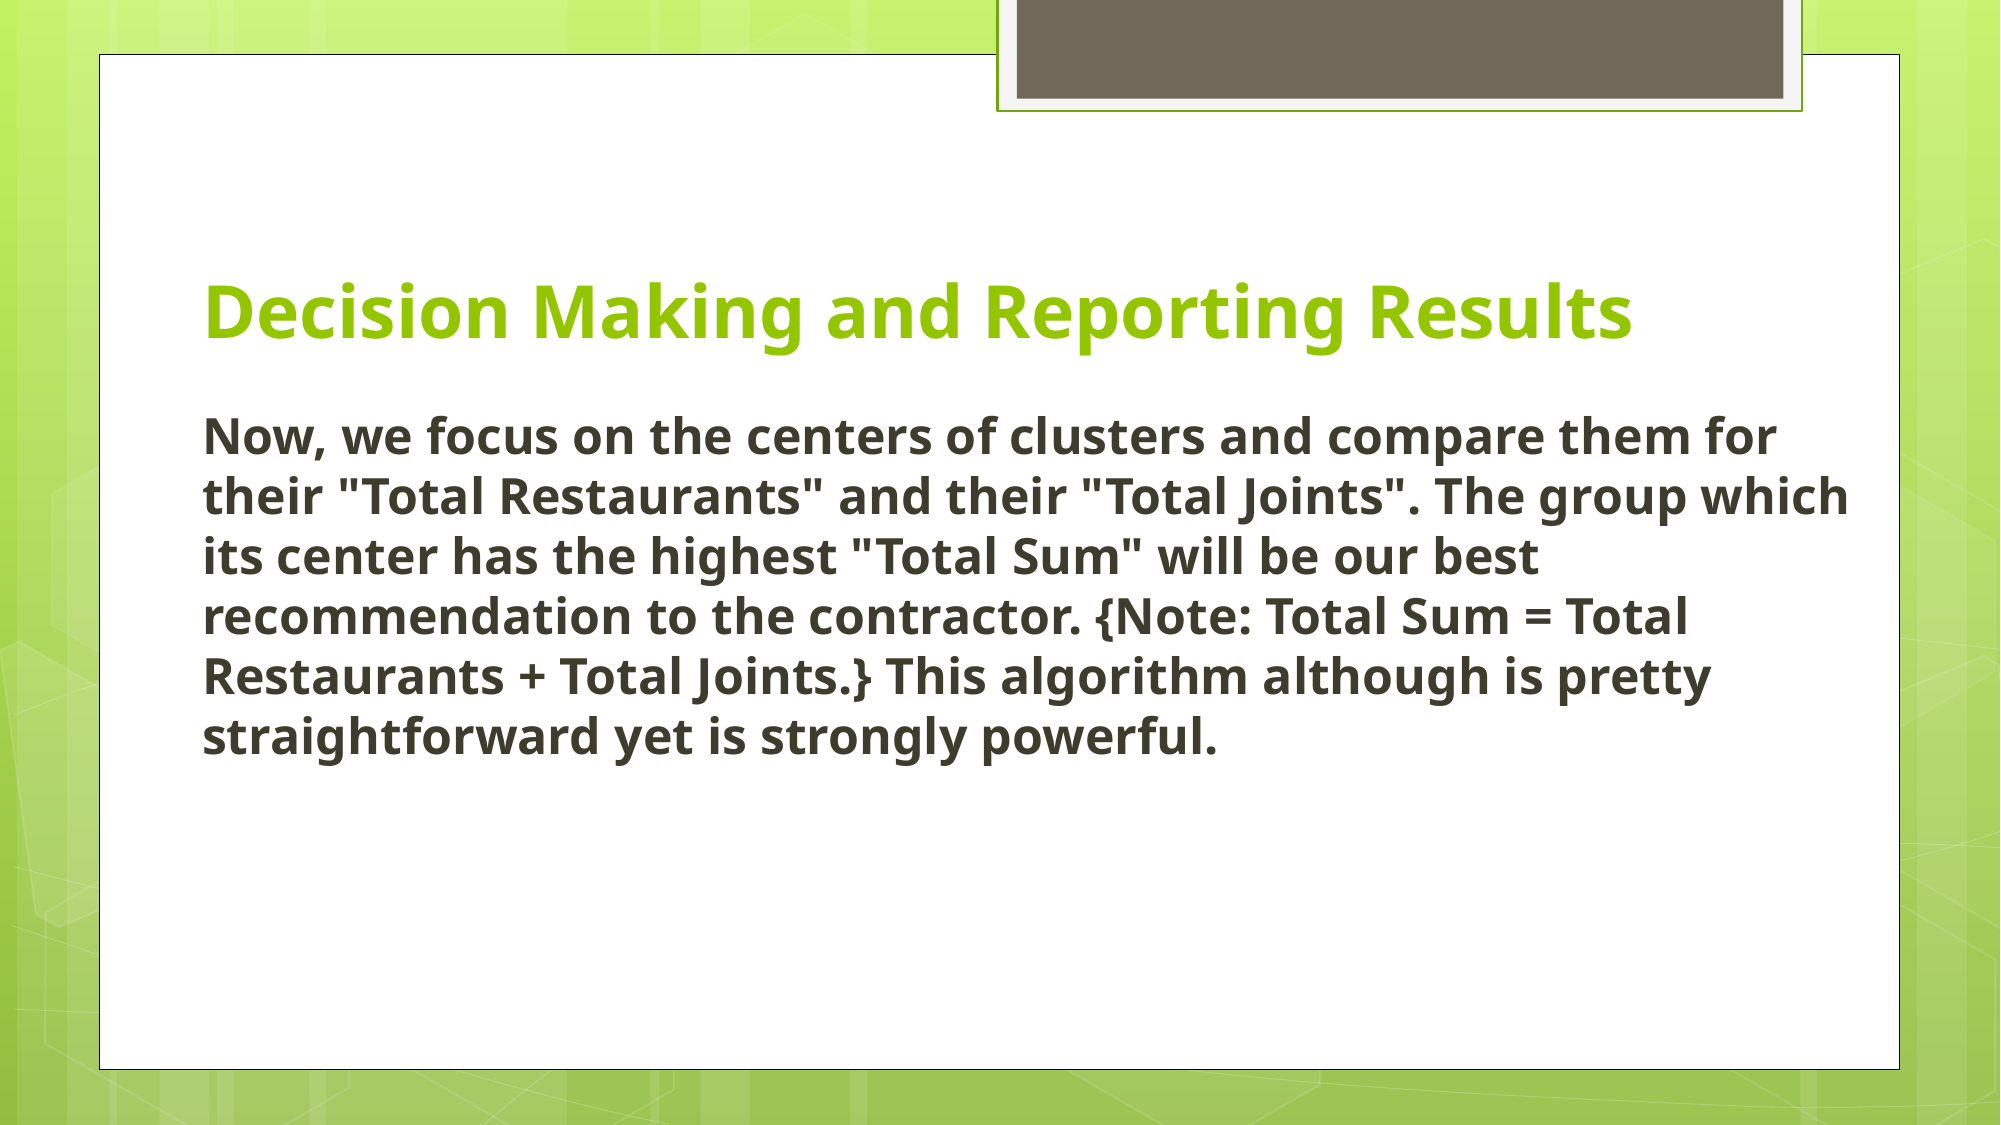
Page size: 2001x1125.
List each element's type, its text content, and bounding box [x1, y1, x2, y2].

list Now, we focus on the centers of clusters and compare them for their "Total Restaurants" and their "Total Joints". The group which its center has the highest "Total Sum" will be our best recommendation to the contractor. {Note: Total Sum = Total Restaurants + Total Joints.} This algorithm although is pretty straightforward yet is strongly powerful. [187, 396, 1873, 1125]
title Decision Making and Reporting Results [187, 256, 1813, 361]
